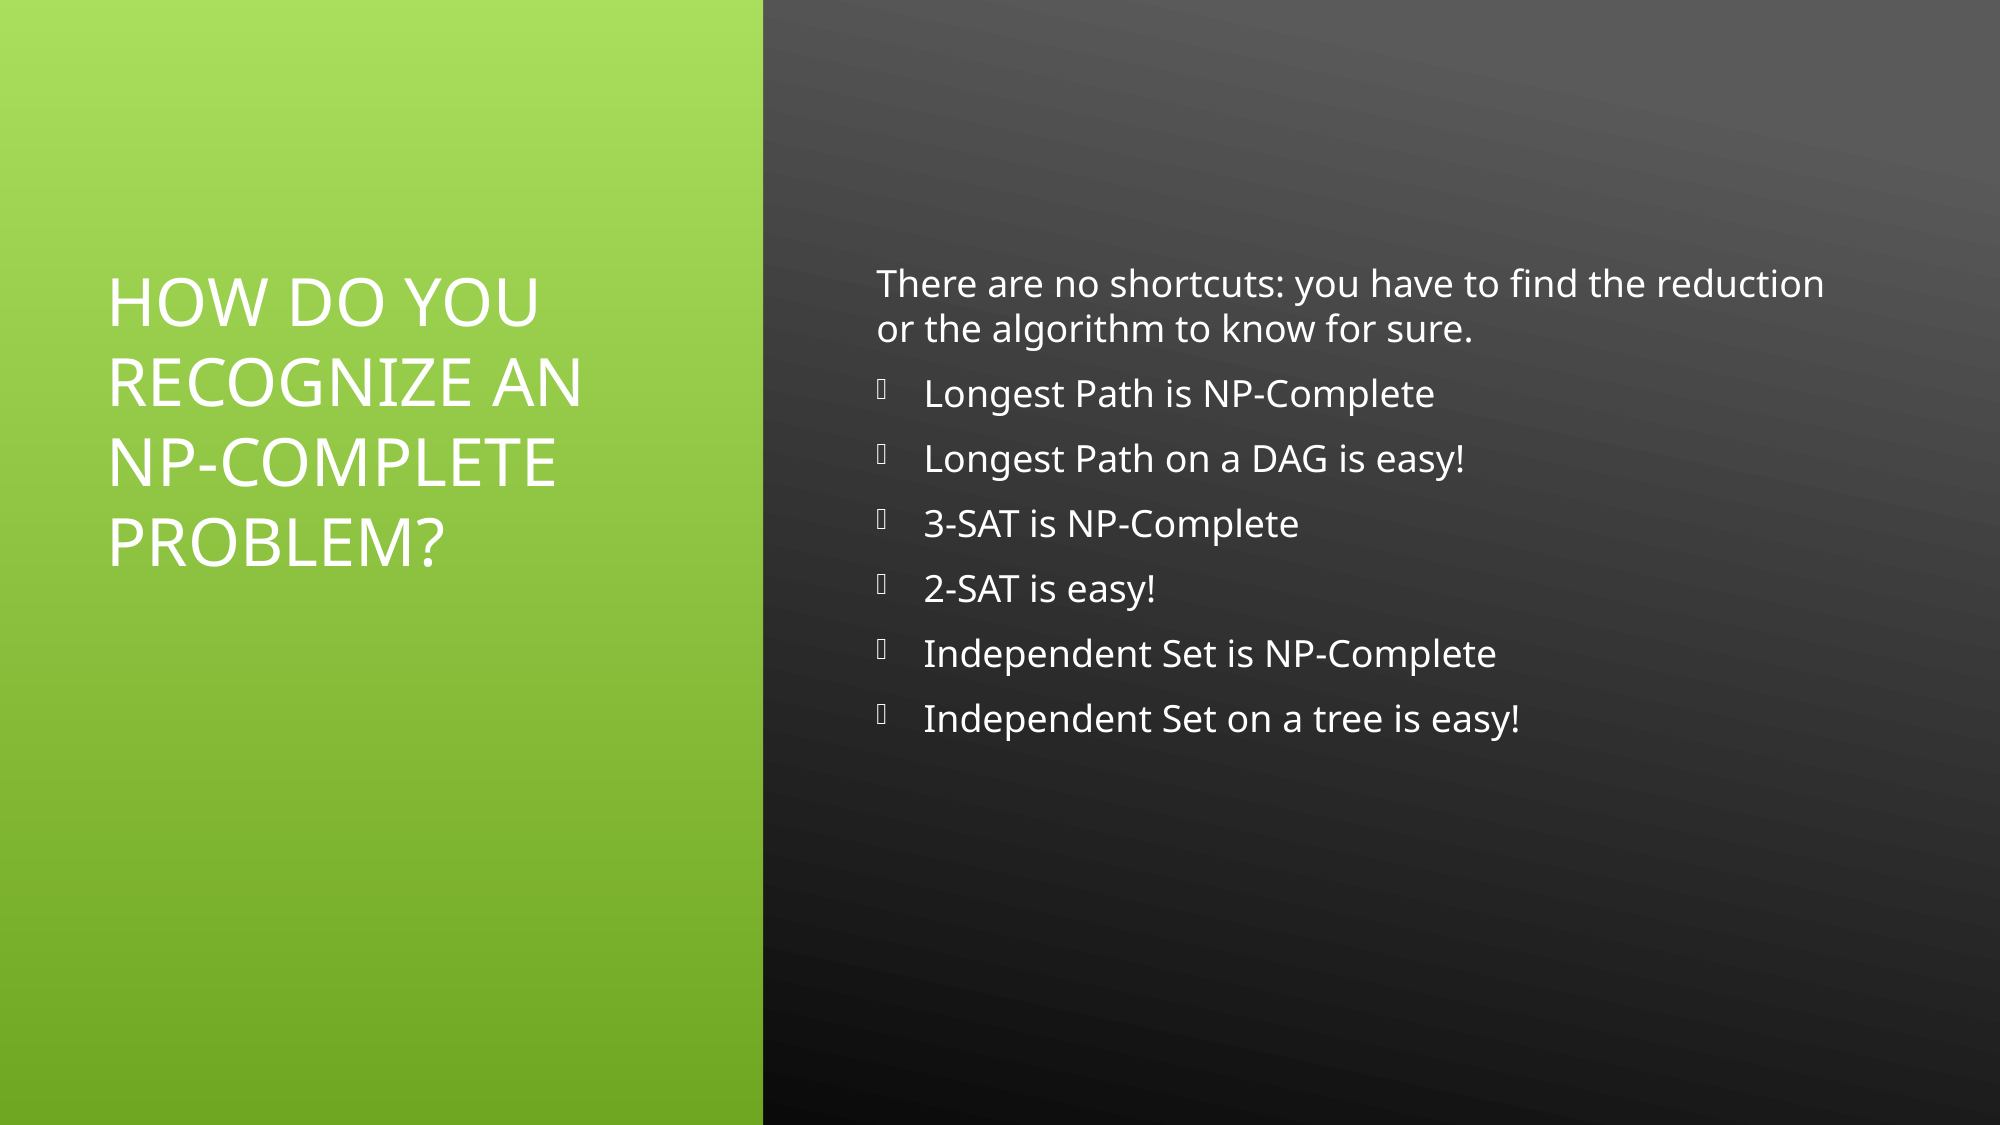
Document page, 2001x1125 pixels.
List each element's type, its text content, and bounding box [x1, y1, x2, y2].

title How do you recognize an NP-Complete Problem? [91, 251, 691, 916]
list There are no shortcuts: you have to find the reduction or the algorithm to know for sure. Longest Path is NP-Complete Longest Path on a DAG is easy! 3-SAT is NP-Complete 2-SAT is easy! Independent Set is NP-Complete Independent Set on a tree is easy! [861, 251, 1888, 916]
text_box [765, 0, 2000, 1125]
text_box [0, 0, 765, 1125]
